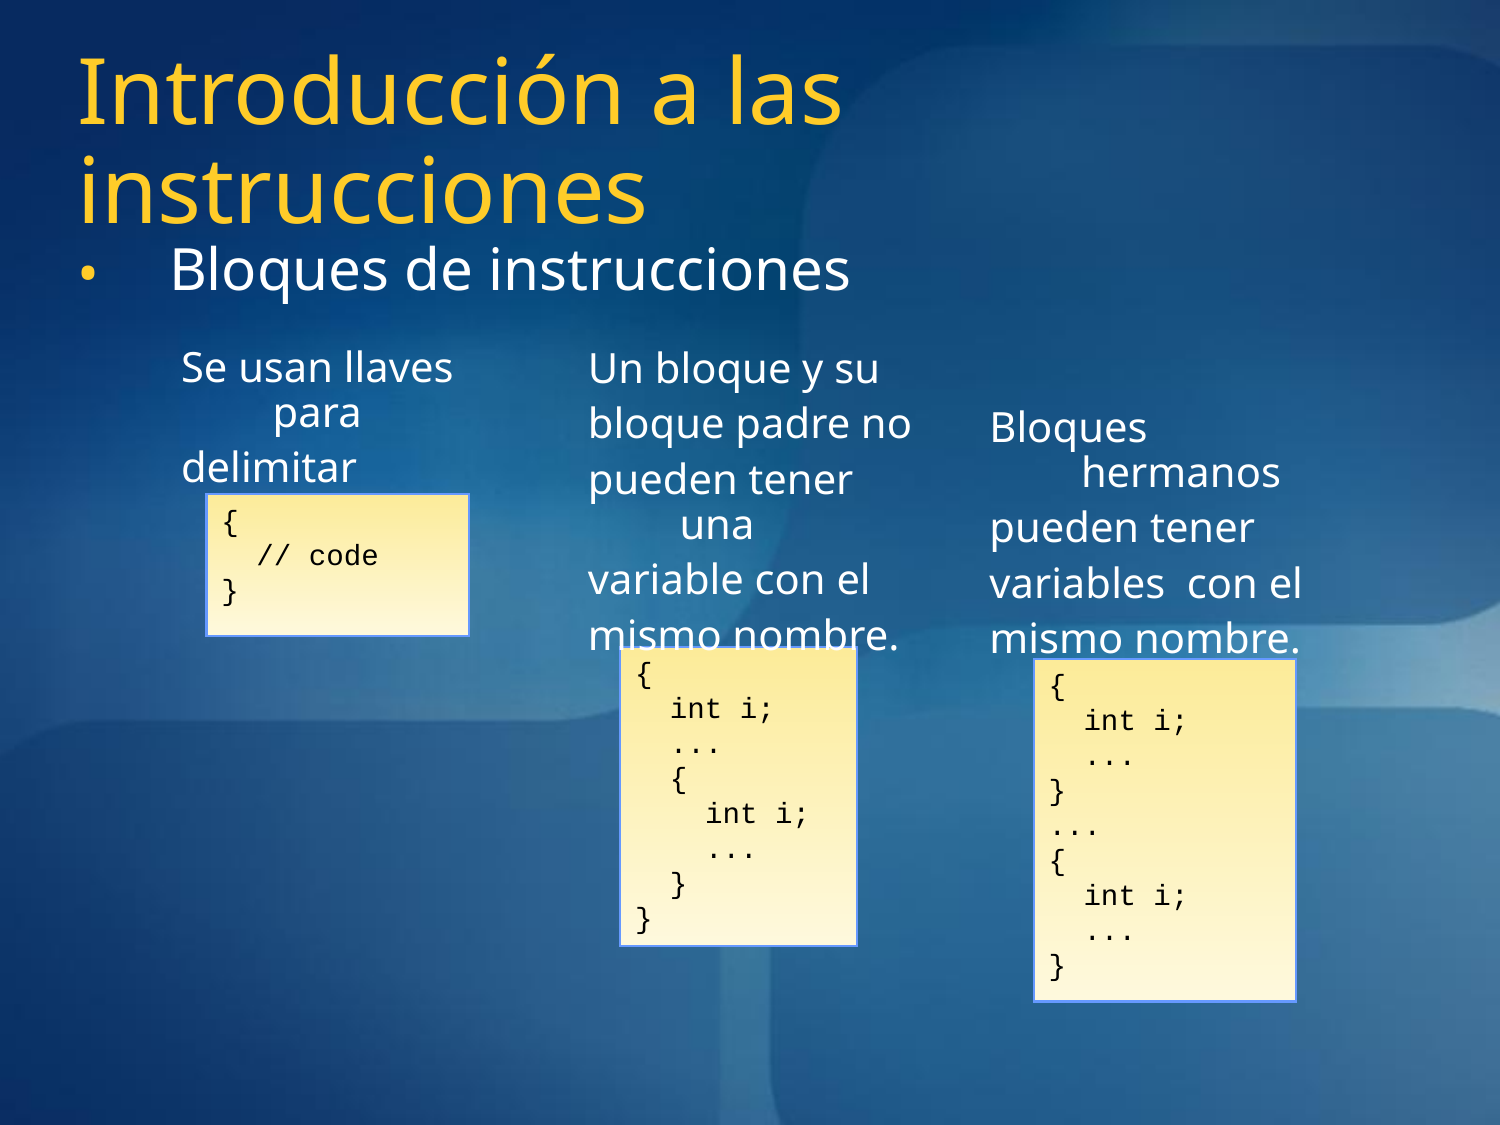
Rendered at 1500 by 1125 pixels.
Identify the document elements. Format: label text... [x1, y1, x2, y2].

text_box { int i; ... { int i; ... } } [620, 647, 857, 946]
title Introducción a las instrucciones [62, 37, 1440, 152]
text_box Un bloque y su bloque padre no pueden tener una variable con el mismo nombre. [572, 339, 951, 631]
text_box { // code } [206, 494, 469, 637]
text_box { int i; ... } ... { int i; ... } [1033, 658, 1297, 1002]
picture [0, 0, 1500, 1125]
list Bloques de instrucciones [62, 232, 1439, 311]
text_box Bloques hermanos pueden tener variables con el mismo nombre. [974, 398, 1347, 611]
text_box Se usan llaves para delimitar bloques. [166, 338, 543, 447]
